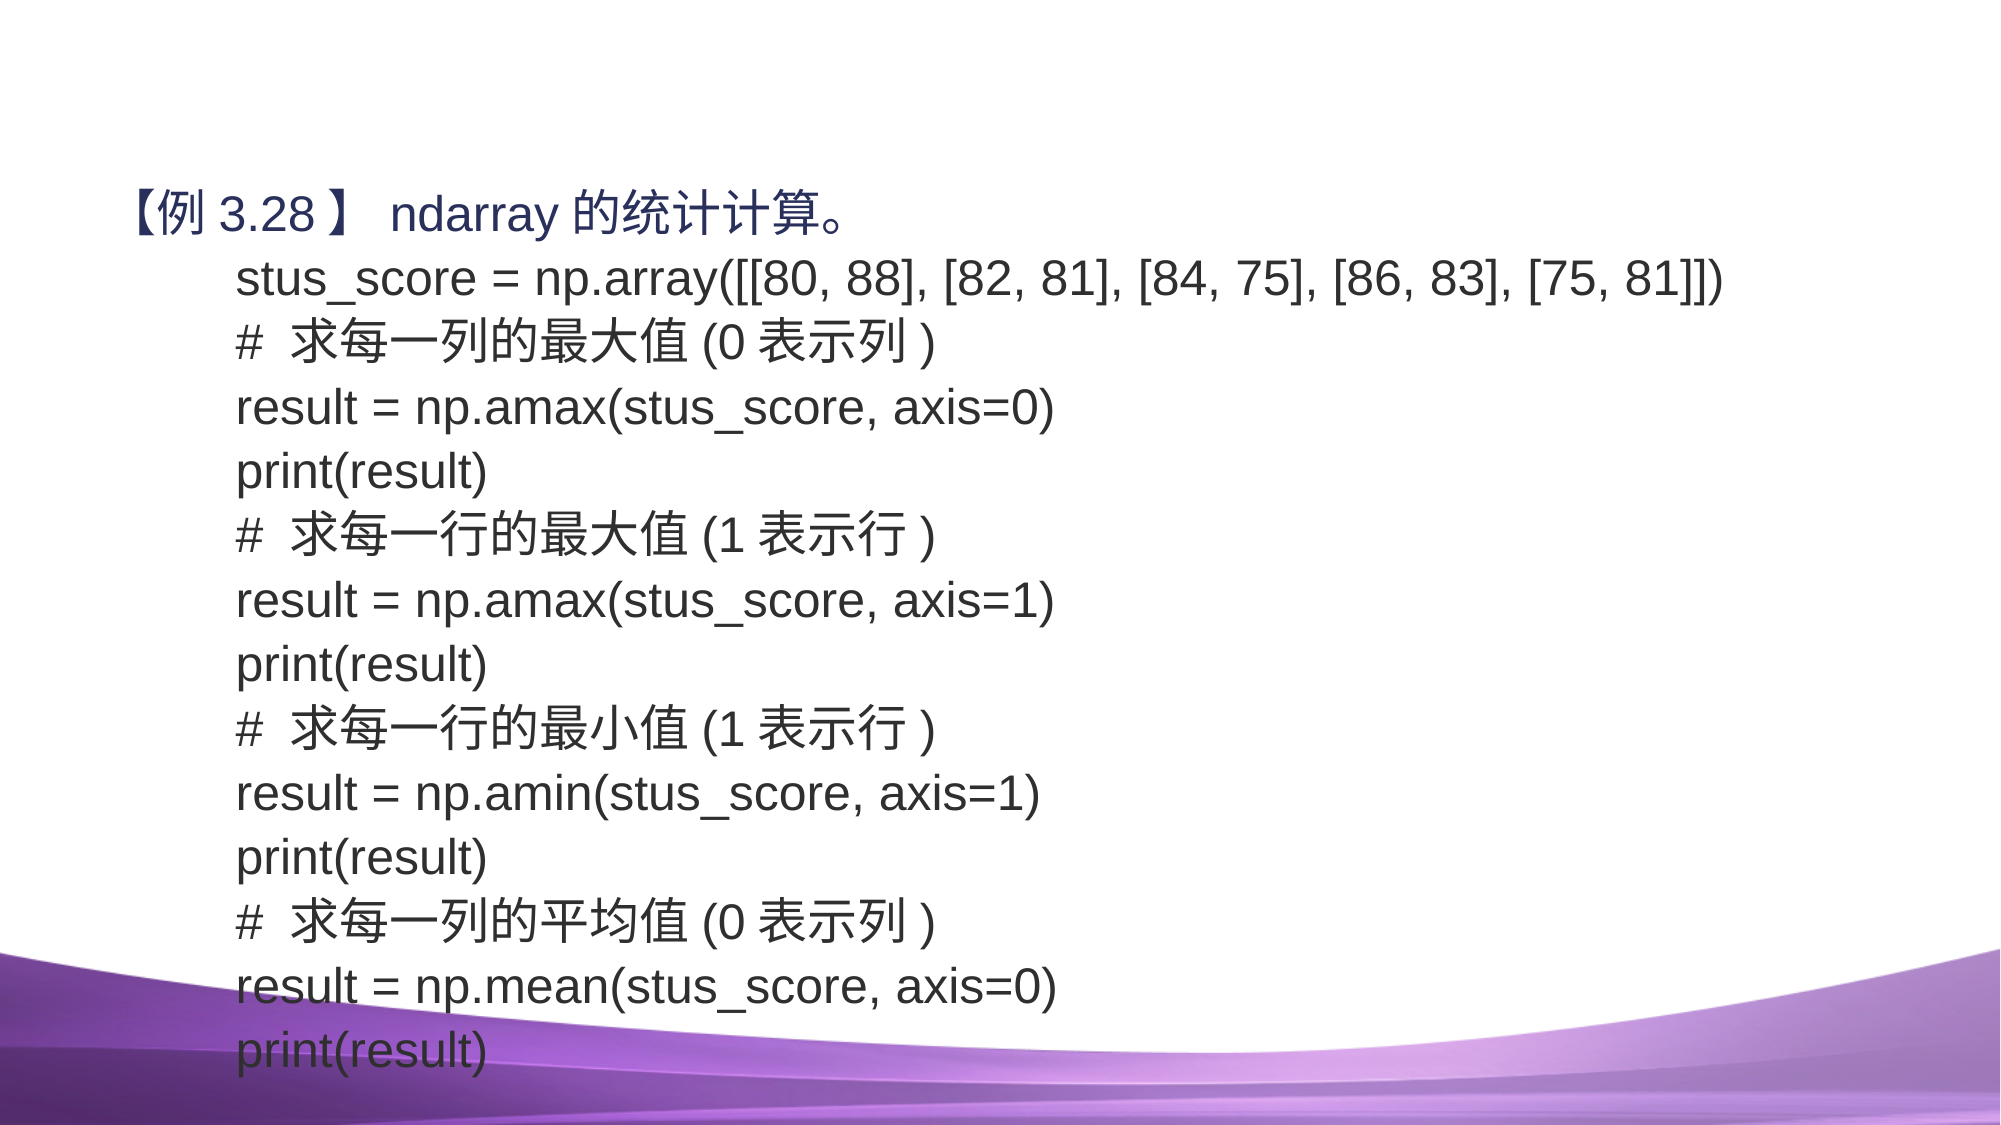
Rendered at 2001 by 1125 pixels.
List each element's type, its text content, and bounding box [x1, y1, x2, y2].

picture [0, 943, 2001, 1125]
list 【例3.28】ndarray的统计计算。 stus_score = np.array([[80, 88], [82, 81], [84, 75], [86, 83], [75, 81]]) # 求每一列的最大值(0表示列) result = np.amax(stus_score, axis=0) print(result) # 求每一行的最大值(1表示行) result = np.amax(stus_score, axis=1) print(result) # 求每一行的最小值(1表示行) result = np.amin(stus_score, axis=1) print(result) # 求每一列的平均值(0表示列) result = np.mean(stus_score, axis=0) print(result) [91, 168, 1906, 1021]
